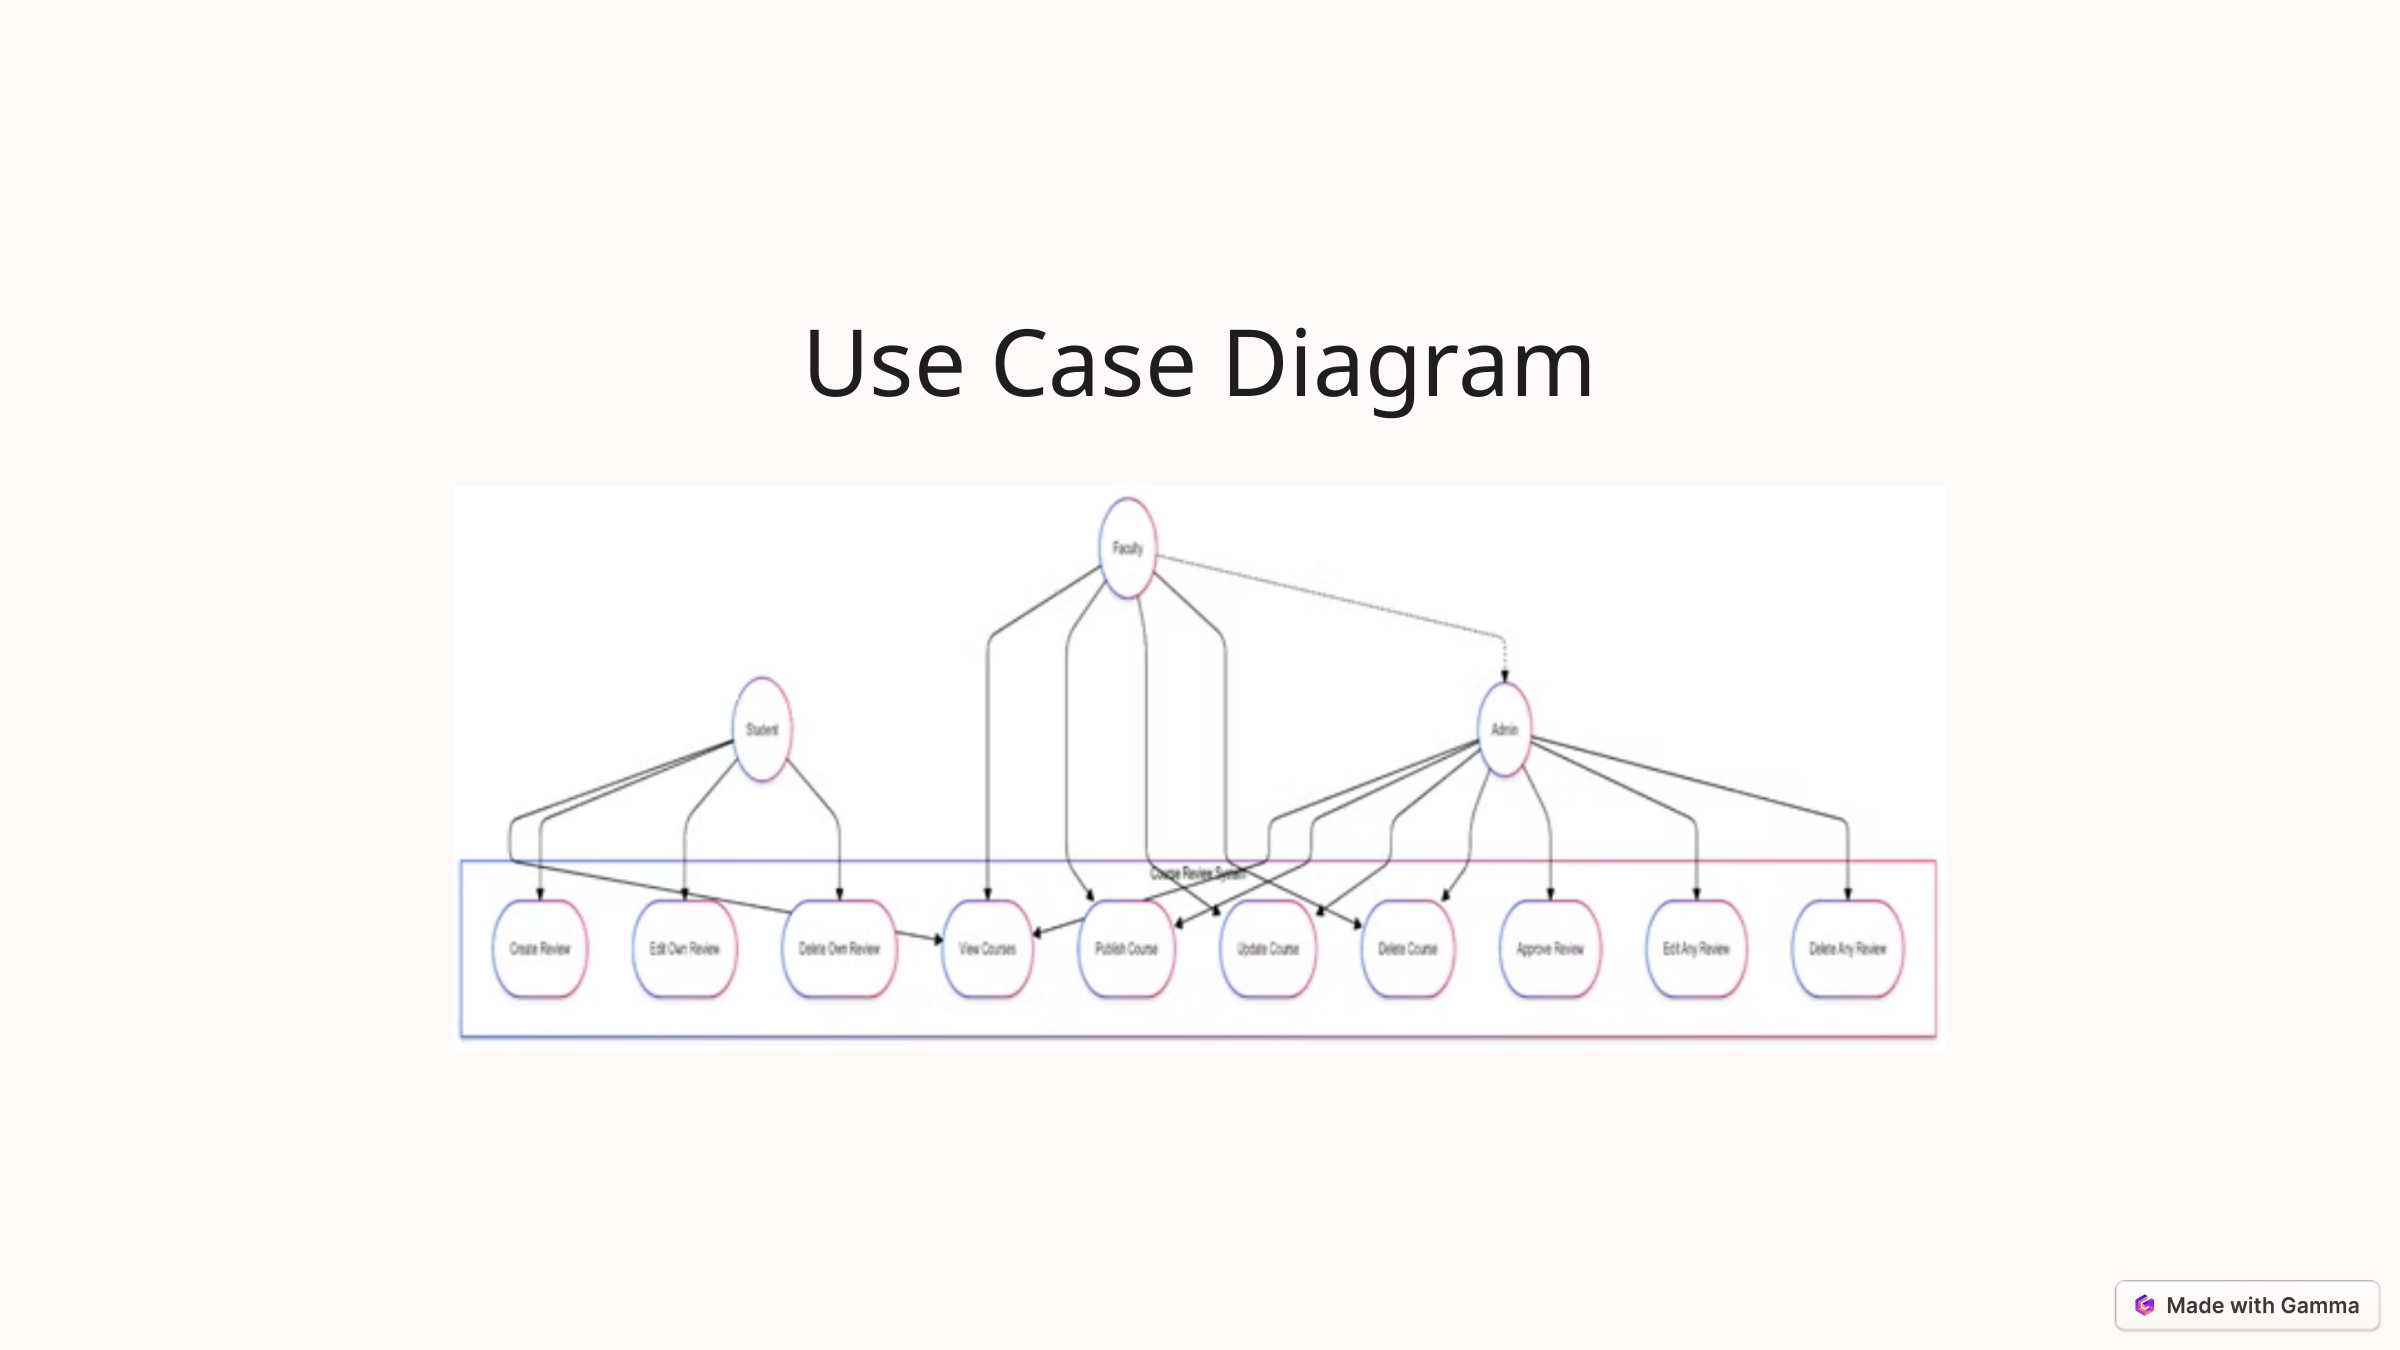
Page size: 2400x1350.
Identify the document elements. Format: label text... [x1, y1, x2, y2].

picture [2106, 1271, 2389, 1339]
picture [454, 486, 1946, 1051]
text_box Use Case Diagram [732, 298, 1668, 416]
